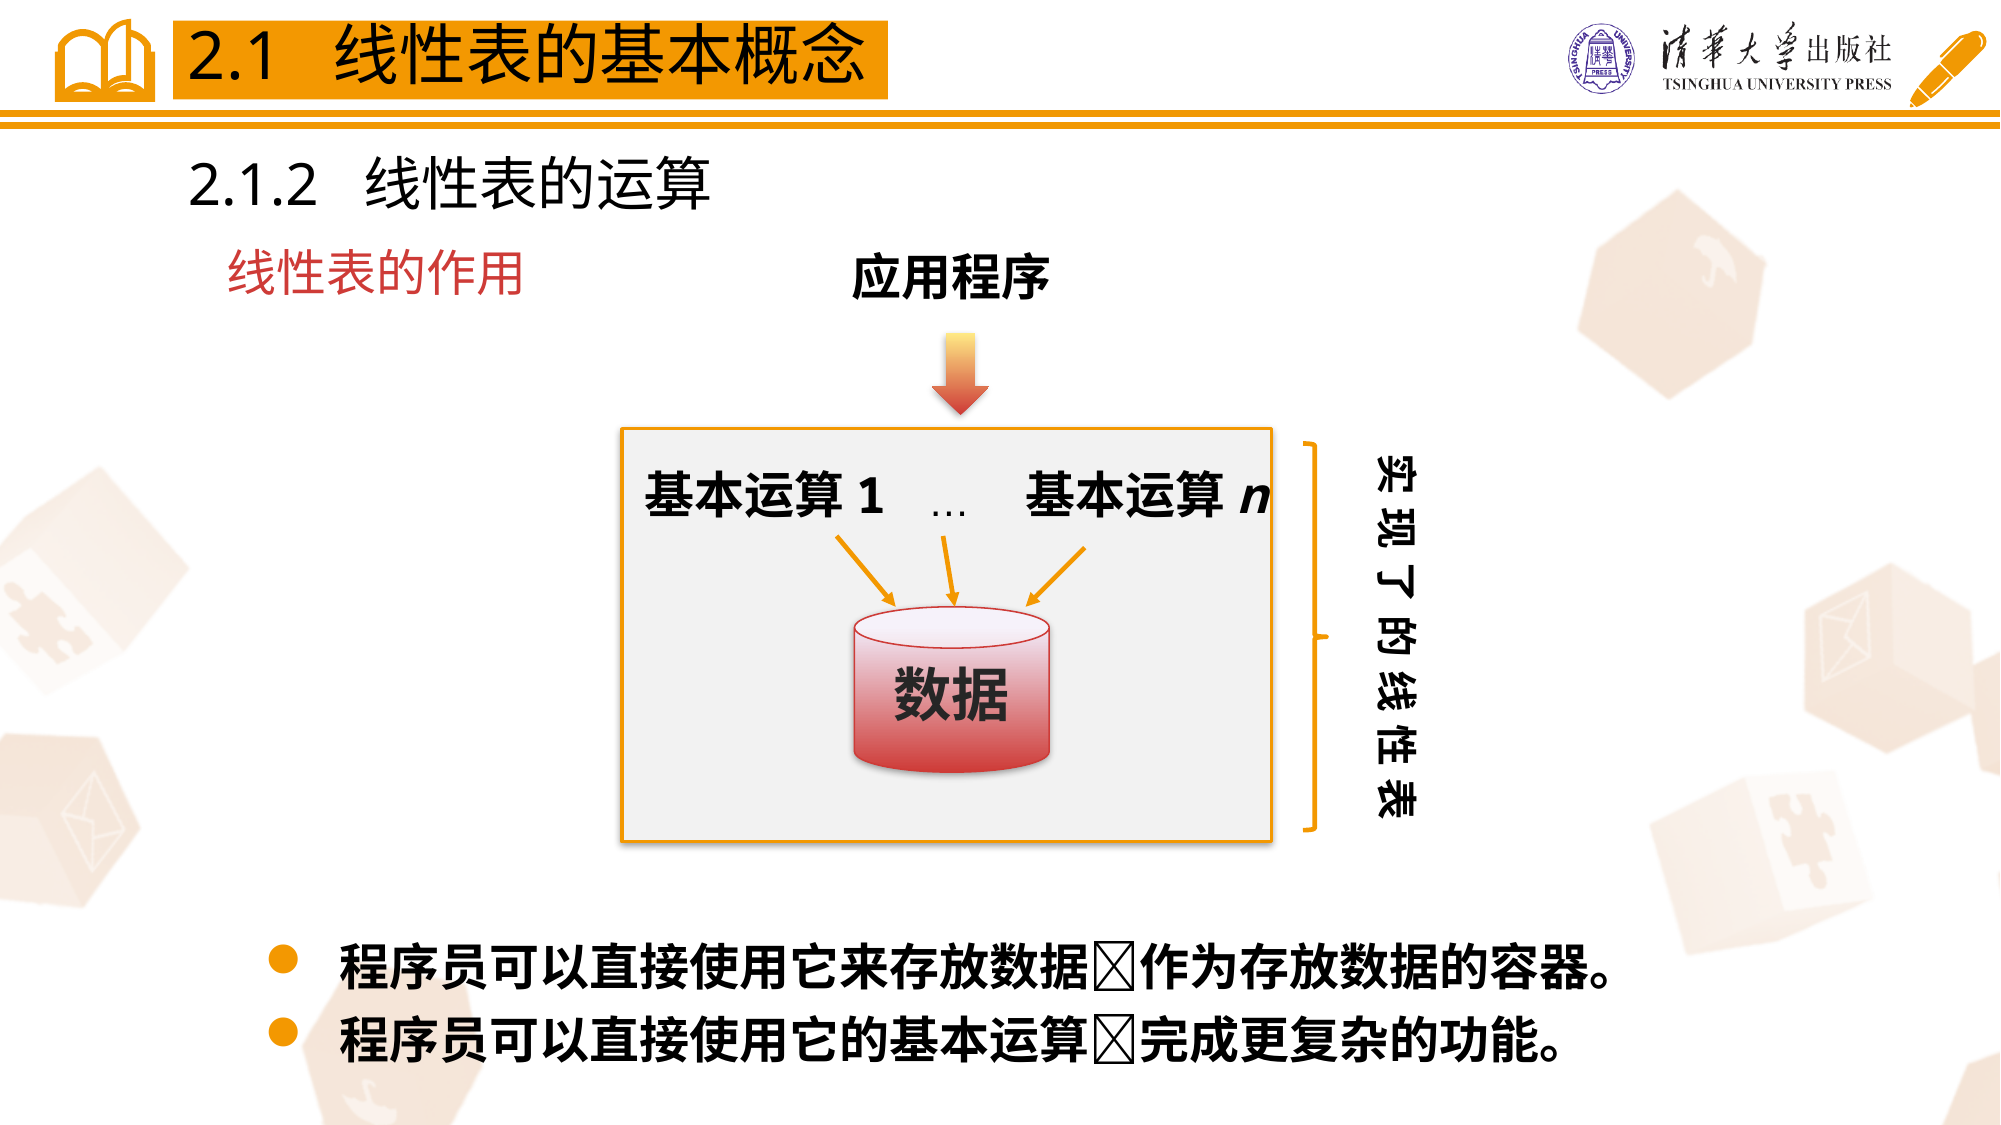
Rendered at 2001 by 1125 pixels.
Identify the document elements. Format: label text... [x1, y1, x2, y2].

text_box [836, 535, 896, 607]
text_box 数据 [853, 606, 1050, 773]
text_box [931, 332, 990, 416]
text_box 基本运算n [1010, 468, 1303, 531]
text_box 实现了的线性表 [1350, 430, 1386, 844]
text_box 应用程序 [836, 250, 1086, 313]
text_box 程序员可以直接使用它来存放数据作为存放数据的容器。 程序员可以直接使用它的基本运算完成更复杂的功能。 [249, 898, 1386, 1076]
text_box 2.1.2 线性表的运算 [173, 153, 888, 225]
text_box [1025, 547, 1085, 607]
text_box [621, 428, 1272, 843]
text_box … [913, 476, 996, 532]
text_box 线性表的作用 [211, 245, 622, 309]
text_box [942, 535, 959, 607]
text_box 基本运算1 [629, 468, 902, 531]
picture [1531, 0, 1973, 149]
text_box [1302, 442, 1328, 831]
picture [1391, 268, 2000, 1111]
text_box 2.1 线性表的基本概念 [173, 20, 888, 100]
